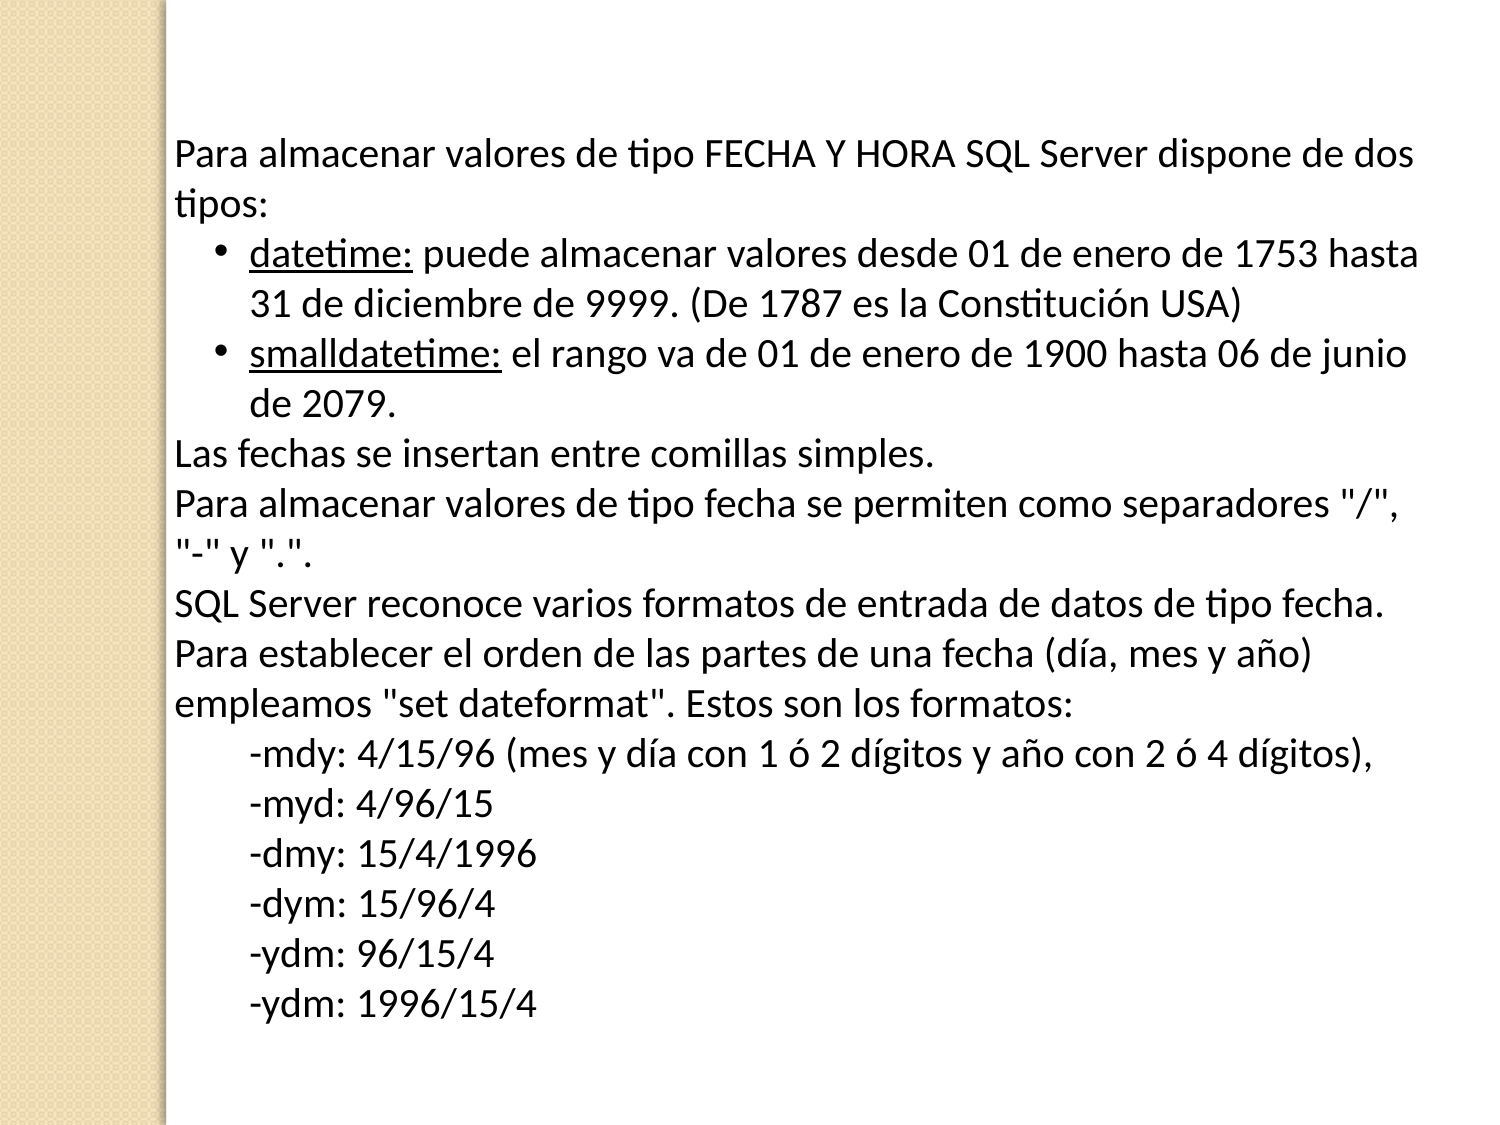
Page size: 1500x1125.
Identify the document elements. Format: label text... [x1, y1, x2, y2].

text_box Para almacenar valores de tipo FECHA Y HORA SQL Server dispone de dos tipos: datetime: puede almacenar valores desde 01 de enero de 1753 hasta 31 de diciembre de 9999. (De 1787 es la Constitución USA) smalldatetime: el rango va de 01 de enero de 1900 hasta 06 de junio de 2079. Las fechas se insertan entre comillas simples. Para almacenar valores de tipo fecha se permiten como separadores "/", "-" y ".". SQL Server reconoce varios formatos de entrada de datos de tipo fecha. Para establecer el orden de las partes de una fecha (día, mes y año) empleamos "set dateformat". Estos son los formatos: -mdy: 4/15/96 (mes y día con 1 ó 2 dígitos y año con 2 ó 4 dígitos), -myd: 4/96/15 -dmy: 15/4/1996 -dym: 15/96/4 -ydm: 96/15/4 -ydm: 1996/15/4 [159, 117, 1465, 1034]
